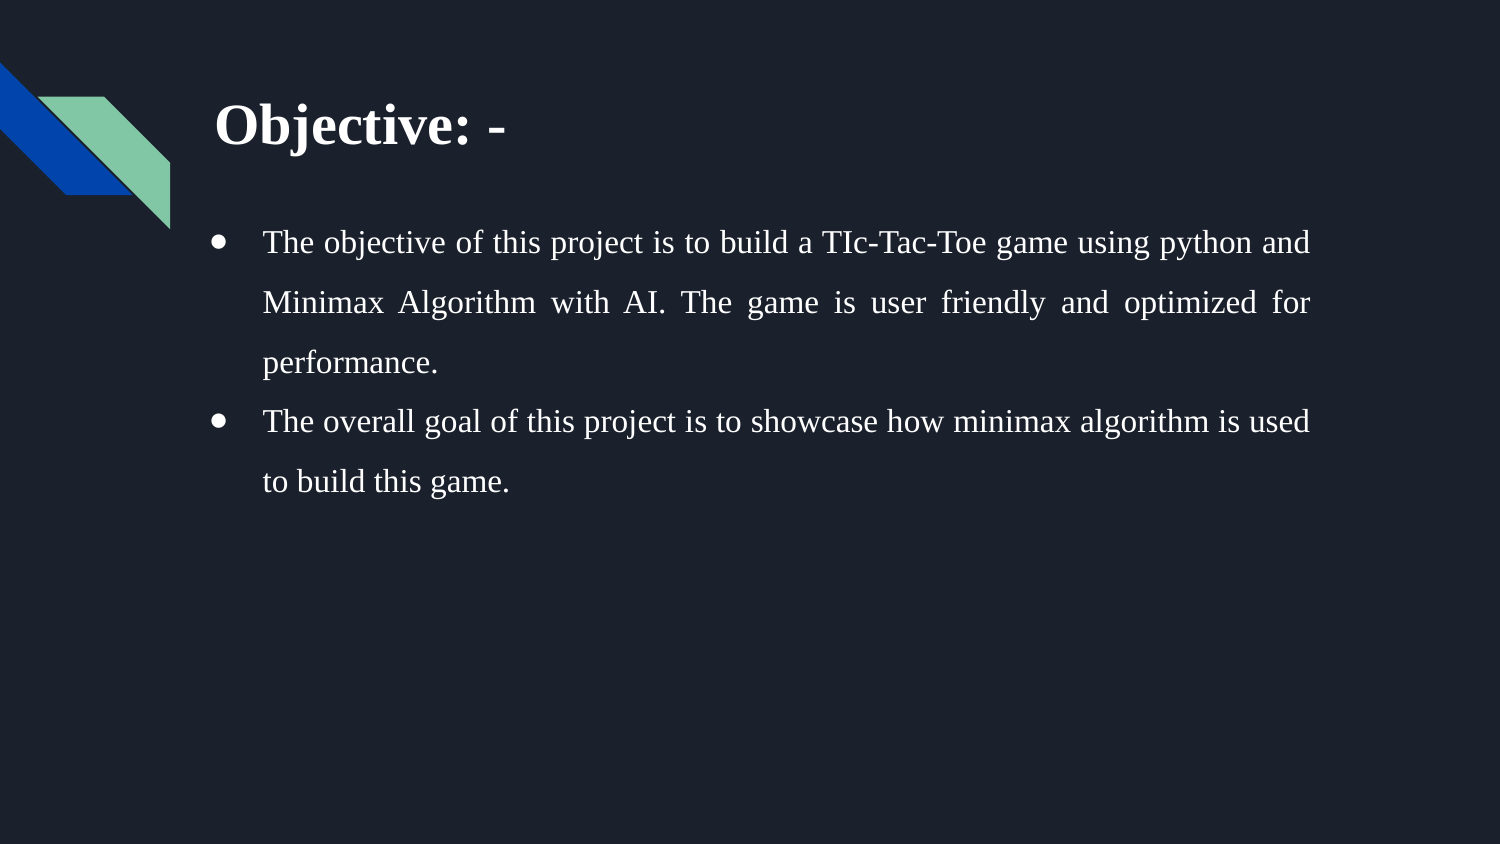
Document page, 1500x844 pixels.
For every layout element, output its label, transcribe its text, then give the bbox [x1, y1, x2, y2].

title Objective: - [199, 71, 1354, 222]
list The objective of this project is to build a TIc-Tac-Toe game using python and Minimax Algorithm with AI. The game is user friendly and optimized for performance. The overall goal of this project is to showcase how minimax algorithm is used to build this game. [172, 185, 1328, 704]
